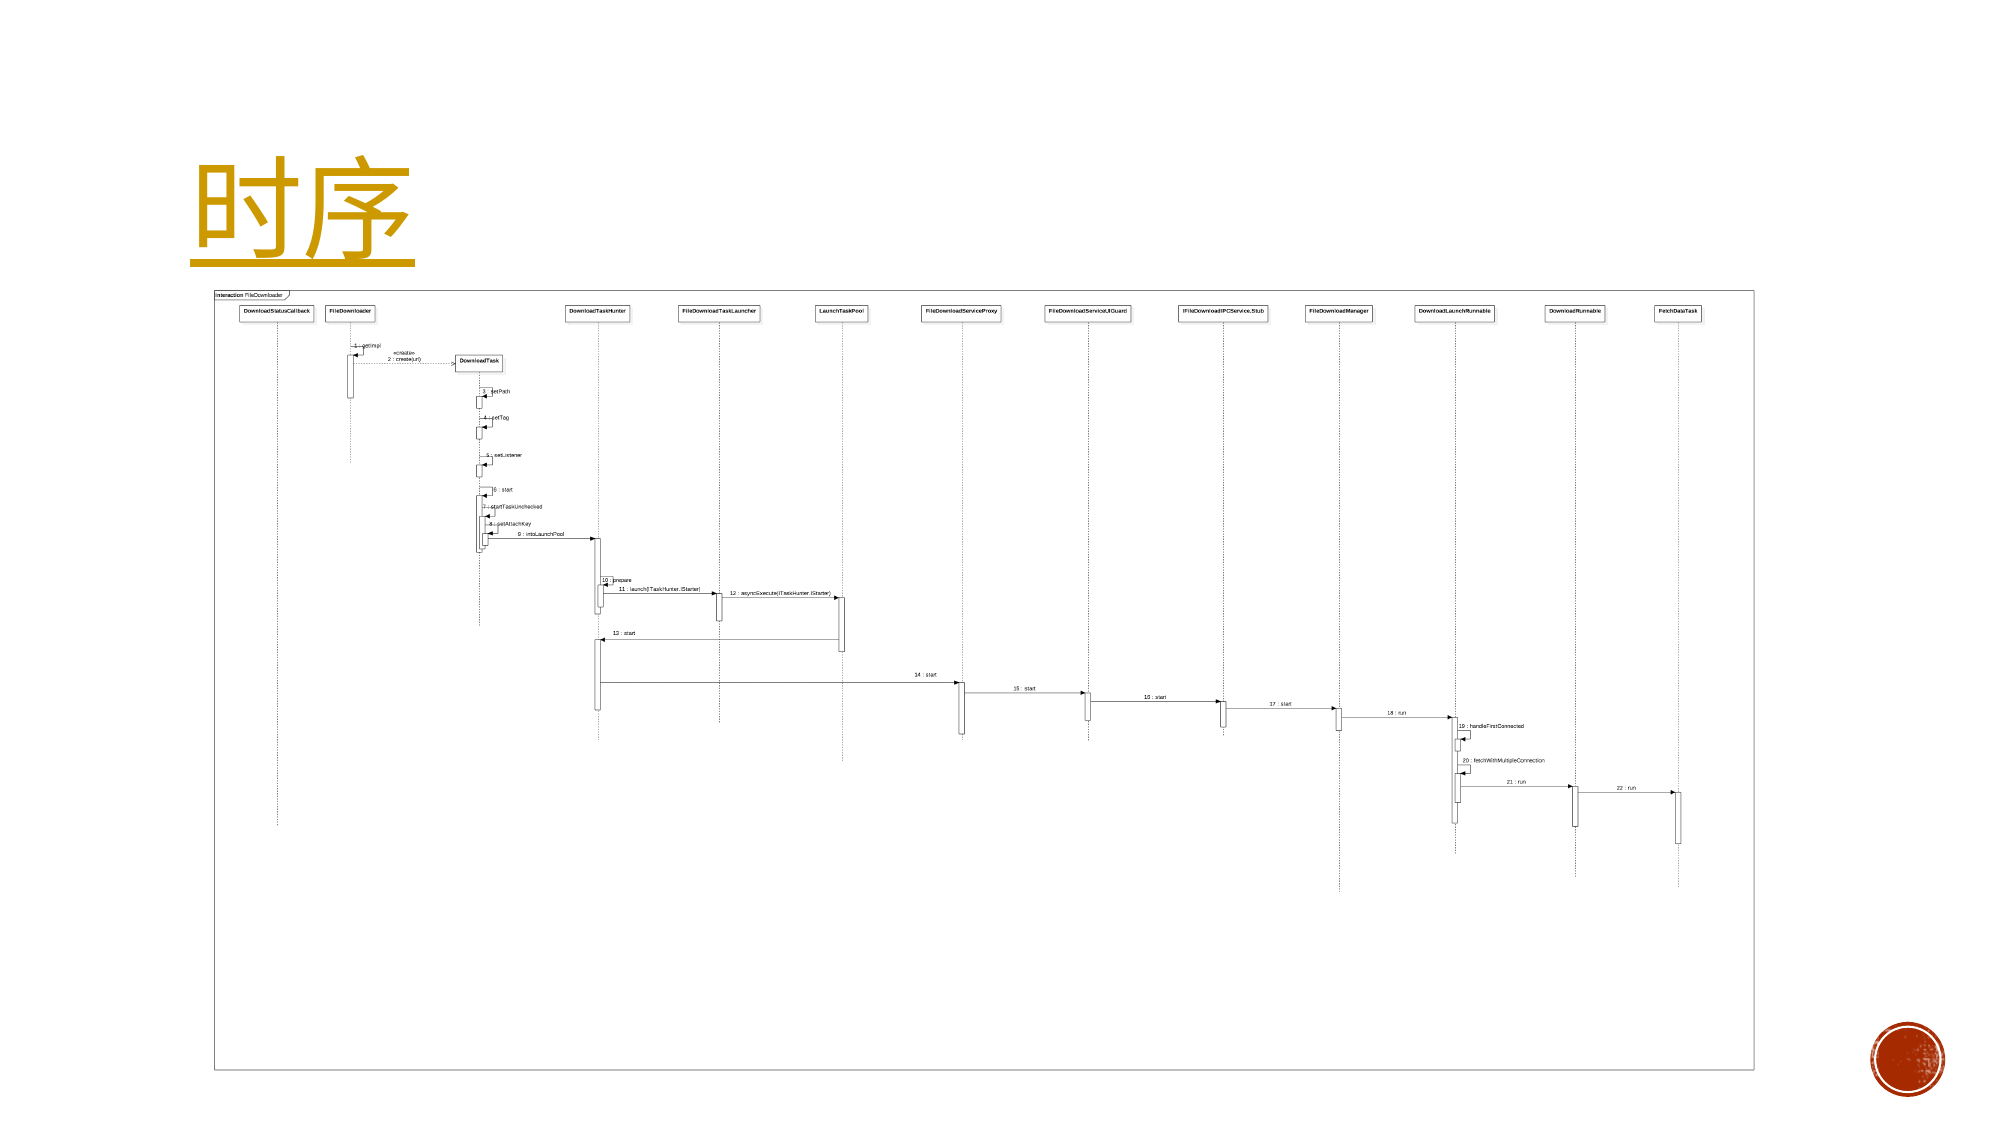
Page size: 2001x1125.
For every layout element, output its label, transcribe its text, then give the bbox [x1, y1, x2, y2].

title 时序 [175, 79, 1826, 344]
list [214, 291, 1768, 1084]
